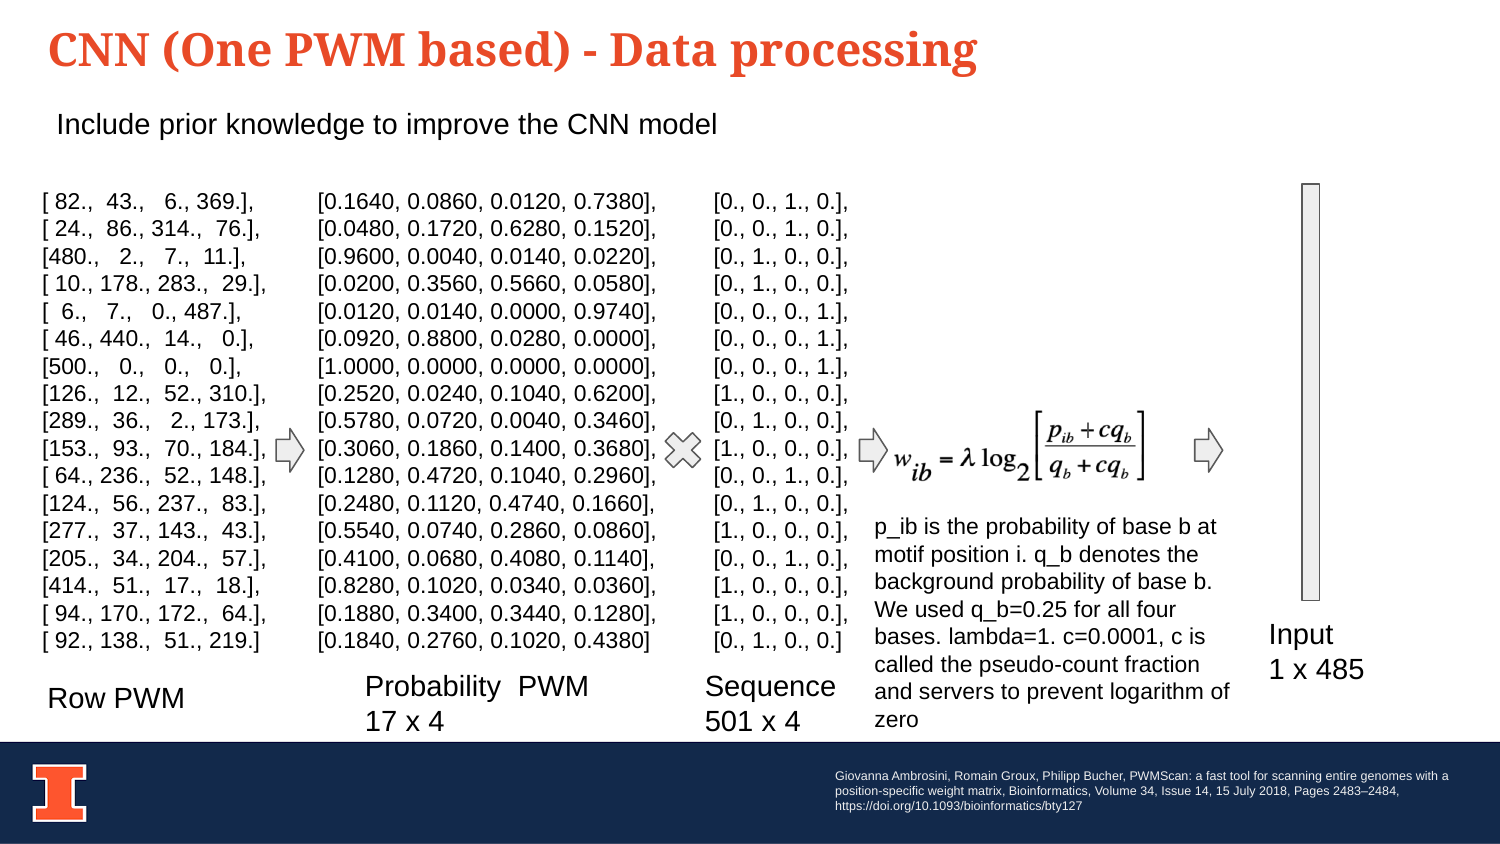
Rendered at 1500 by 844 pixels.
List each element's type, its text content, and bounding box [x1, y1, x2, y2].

text_box [ 82., 43., 6., 369.], [ 24., 86., 314., 76.], [480., 2., 7., 11.], [ 10., 178., 283., 29.], [ 6., 7., 0., 487.], [ 46., 440., 14., 0.], [500., 0., 0., 0.], [126., 12., 52., 310.], [289., 36., 2., 173.], [153., 93., 70., 184.], [ 64., 236., 52., 148.], [124., 56., 237., 83.], [277., 37., 143., 43.], [205., 34., 204., 57.], [414., 51., 17., 18.], [ 94., 170., 172., 64.], [ 92., 138., 51., 219.] [0, 171, 370, 696]
text_box [1194, 428, 1223, 473]
text_box Giovanna Ambrosini, Romain Groux, Philipp Bucher, PWMScan: a fast tool for scanning entire genomes with a position-specific weight matrix, Bioinformatics, Volume 34, Issue 14, 15 July 2018, Pages 2483–2484, https://doi.org/10.1093/bioinformatics/bty127 [820, 753, 1500, 829]
text_box [0.1640, 0.0860, 0.0120, 0.7380], [0.0480, 0.1720, 0.6280, 0.1520], [0.9600, 0.0040, 0.0140, 0.0220], [0.0200, 0.3560, 0.5660, 0.0580], [0.0120, 0.0140, 0.0000, 0.9740], [0.0920, 0.8800, 0.0280, 0.0000], [1.0000, 0.0000, 0.0000, 0.0000], [0.2520, 0.0240, 0.1040, 0.6200], [0.5780, 0.0720, 0.0040, 0.3460], [0.3060, 0.1860, 0.1400, 0.3680], [0.1280, 0.4720, 0.1040, 0.2960], [0.2480, 0.1120, 0.4740, 0.1660], [0.5540, 0.0740, 0.2860, 0.0860], [0.4100, 0.0680, 0.4080, 0.1140], [0.8280, 0.1020, 0.0340, 0.0360], [0.1880, 0.3400, 0.3440, 0.1280], [0.1840, 0.2760, 0.1020, 0.4380] [370, 171, 684, 696]
picture [0, 0, 1500, 844]
text_box [1302, 184, 1320, 600]
text_box Input 1 x 485 [1253, 600, 1449, 701]
text_box Include prior knowledge to improve the CNN model [41, 90, 860, 156]
title CNN (One PWM based) - Data processing [32, 0, 1462, 133]
text_box [276, 428, 304, 473]
text_box Sequence 501 x 4 [689, 652, 885, 752]
text_box Row PWM [32, 664, 201, 730]
text_box [0., 0., 1., 0.], [0., 0., 1., 0.], [0., 1., 0., 0.], [0., 1., 0., 0.], [0., 0., 0., 1.], [0., 0., 0., 1.], [0., 0., 0., 1.], [1., 0., 0., 0.], [0., 1., 0., 0.], [1., 0., 0., 0.], [0., 0., 1., 0.], [0., 1., 0., 0.], [1., 0., 0., 0.], [0., 0., 1., 0.], [1., 0., 0., 0.], [1., 0., 0., 0.], [0., 1., 0., 0.] [684, 171, 889, 696]
text_box Probability PWM 17 x 4 [349, 652, 636, 752]
text_box p_ib is the probability of base b at motif position i. q_b denotes the background probability of base b. We used q_b=0.25 for all four bases. lambda=1. c=0.0001, c is called the pseudo-count fraction and servers to prevent logarithm of zero [859, 496, 1254, 747]
text_box [859, 428, 883, 473]
text_box [665, 432, 701, 468]
